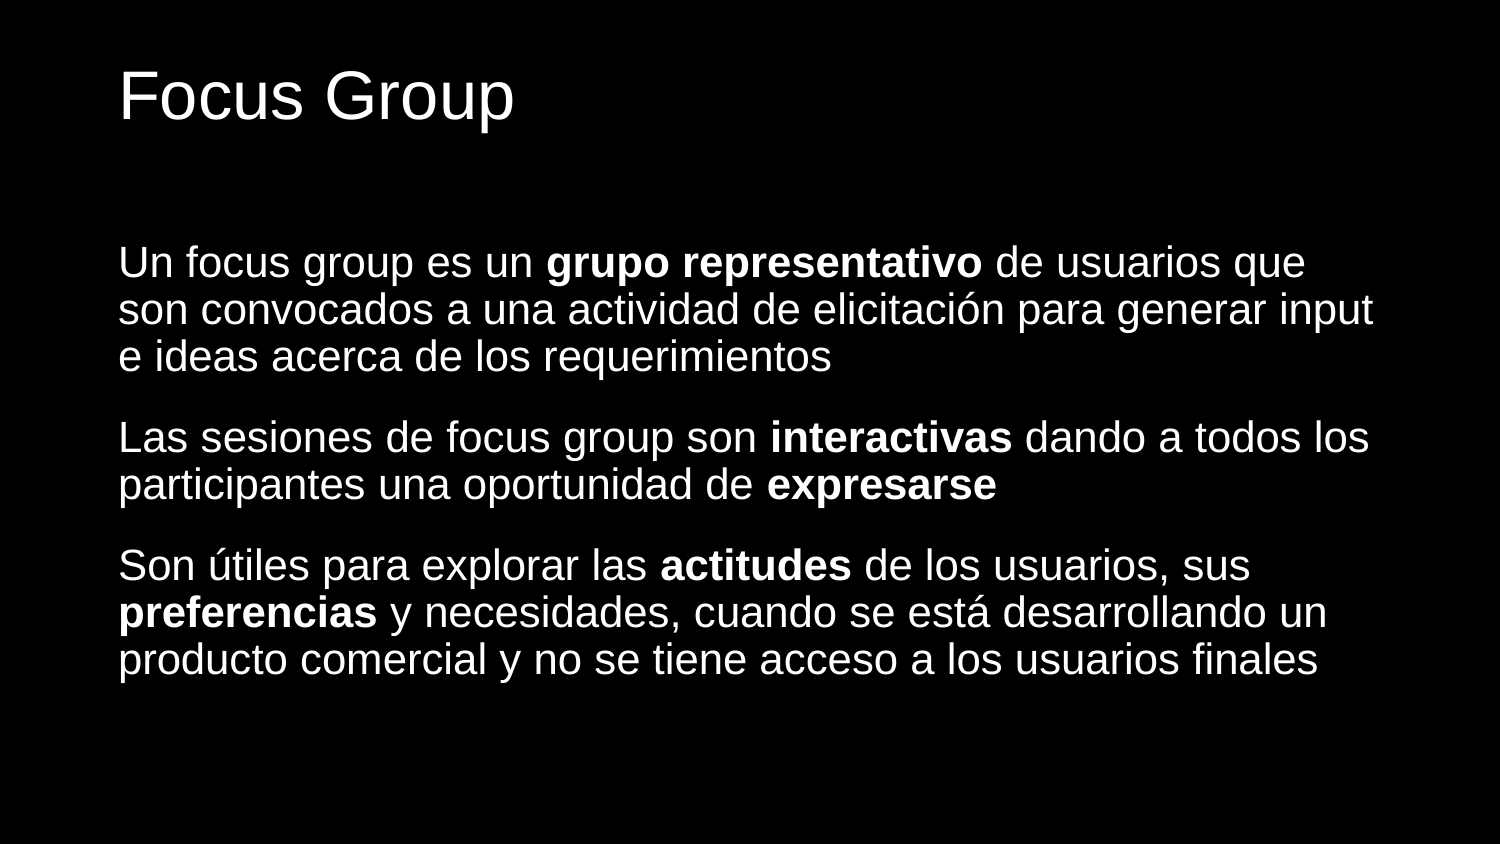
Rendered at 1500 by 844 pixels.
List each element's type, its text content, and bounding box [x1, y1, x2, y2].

list Un focus group es un grupo representativo de usuarios que son convocados a una actividad de elicitación para generar input e ideas acerca de los requerimientos Las sesiones de focus group son interactivas dando a todos los participantes una oportunidad de expresarse Son útiles para explorar las actitudes de los usuarios, sus preferencias y necesidades, cuando se está desarrollando un producto comercial y no se tiene acceso a los usuarios finales [103, 224, 1397, 760]
title Focus Group [103, 44, 1397, 208]
